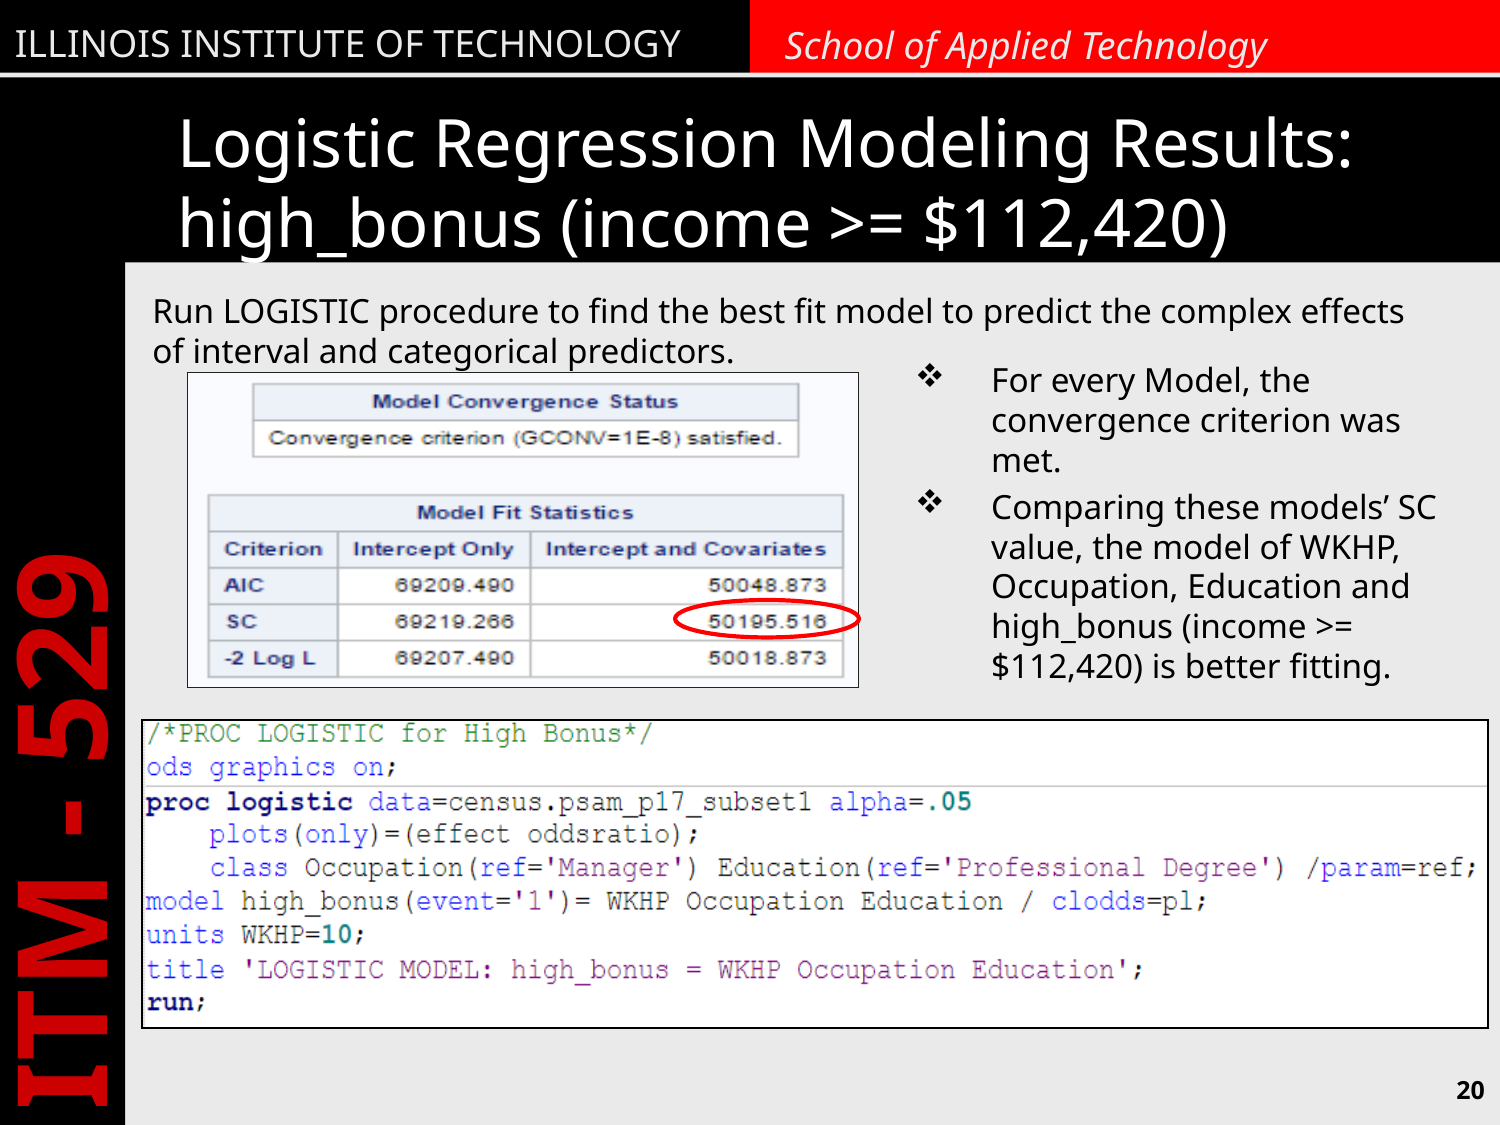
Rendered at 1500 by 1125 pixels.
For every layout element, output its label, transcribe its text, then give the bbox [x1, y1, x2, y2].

title Logistic Regression Modeling Results: high_bonus (income >= $112,420) [162, 87, 1426, 276]
slide_number 20 [1149, 1066, 1500, 1125]
list Run LOGISTIC procedure to find the best fit model to predict the complex effects of interval and categorical predictors. [137, 282, 1426, 377]
list For every Model, the convergence criterion was met. Comparing these models’ SC value, the model of WKHP, Occupation, Education and high_bonus (income >= $112,420) is better fitting. [899, 351, 1497, 709]
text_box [142, 372, 1488, 1028]
